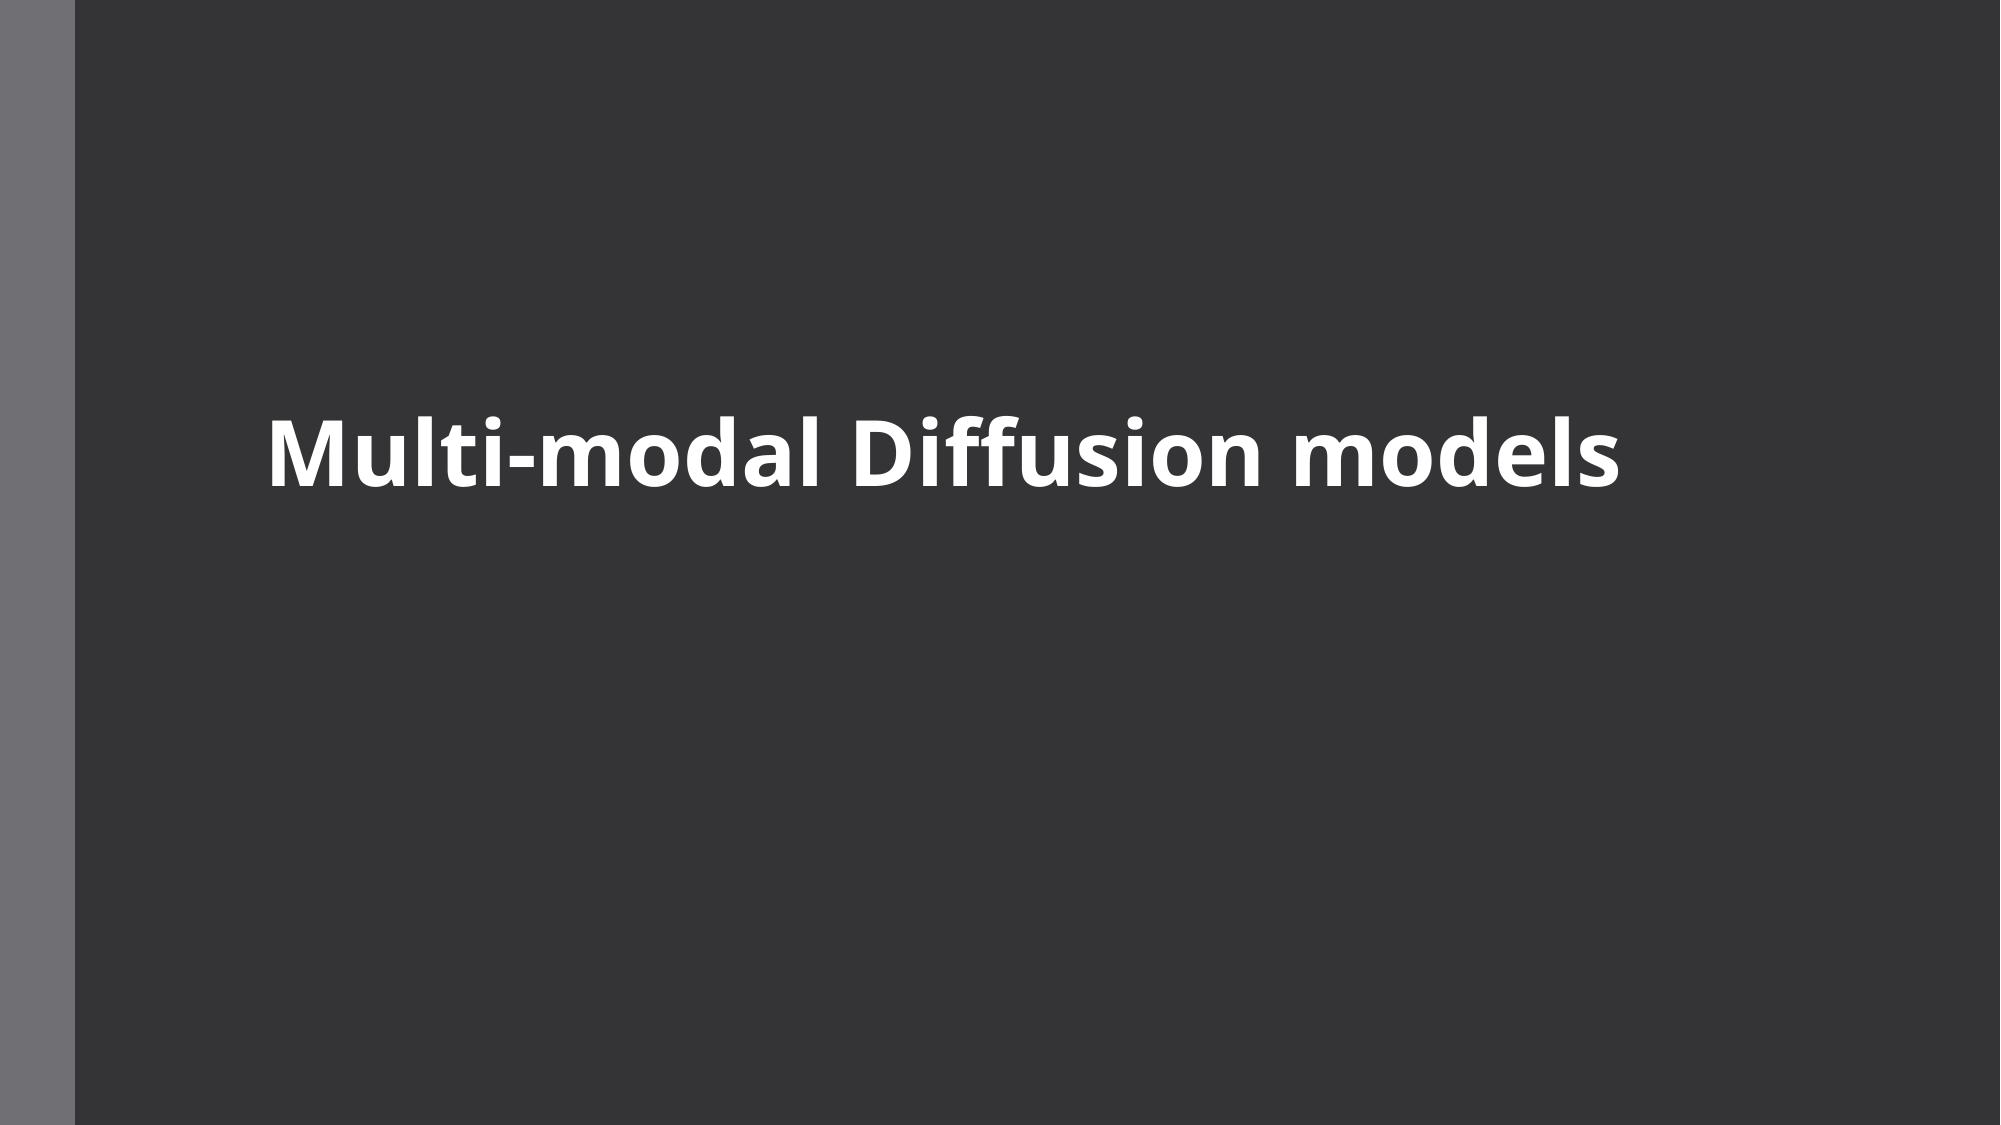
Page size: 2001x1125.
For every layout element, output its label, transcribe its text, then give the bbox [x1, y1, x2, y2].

title Multi-modal Diffusion models [249, 142, 1823, 514]
